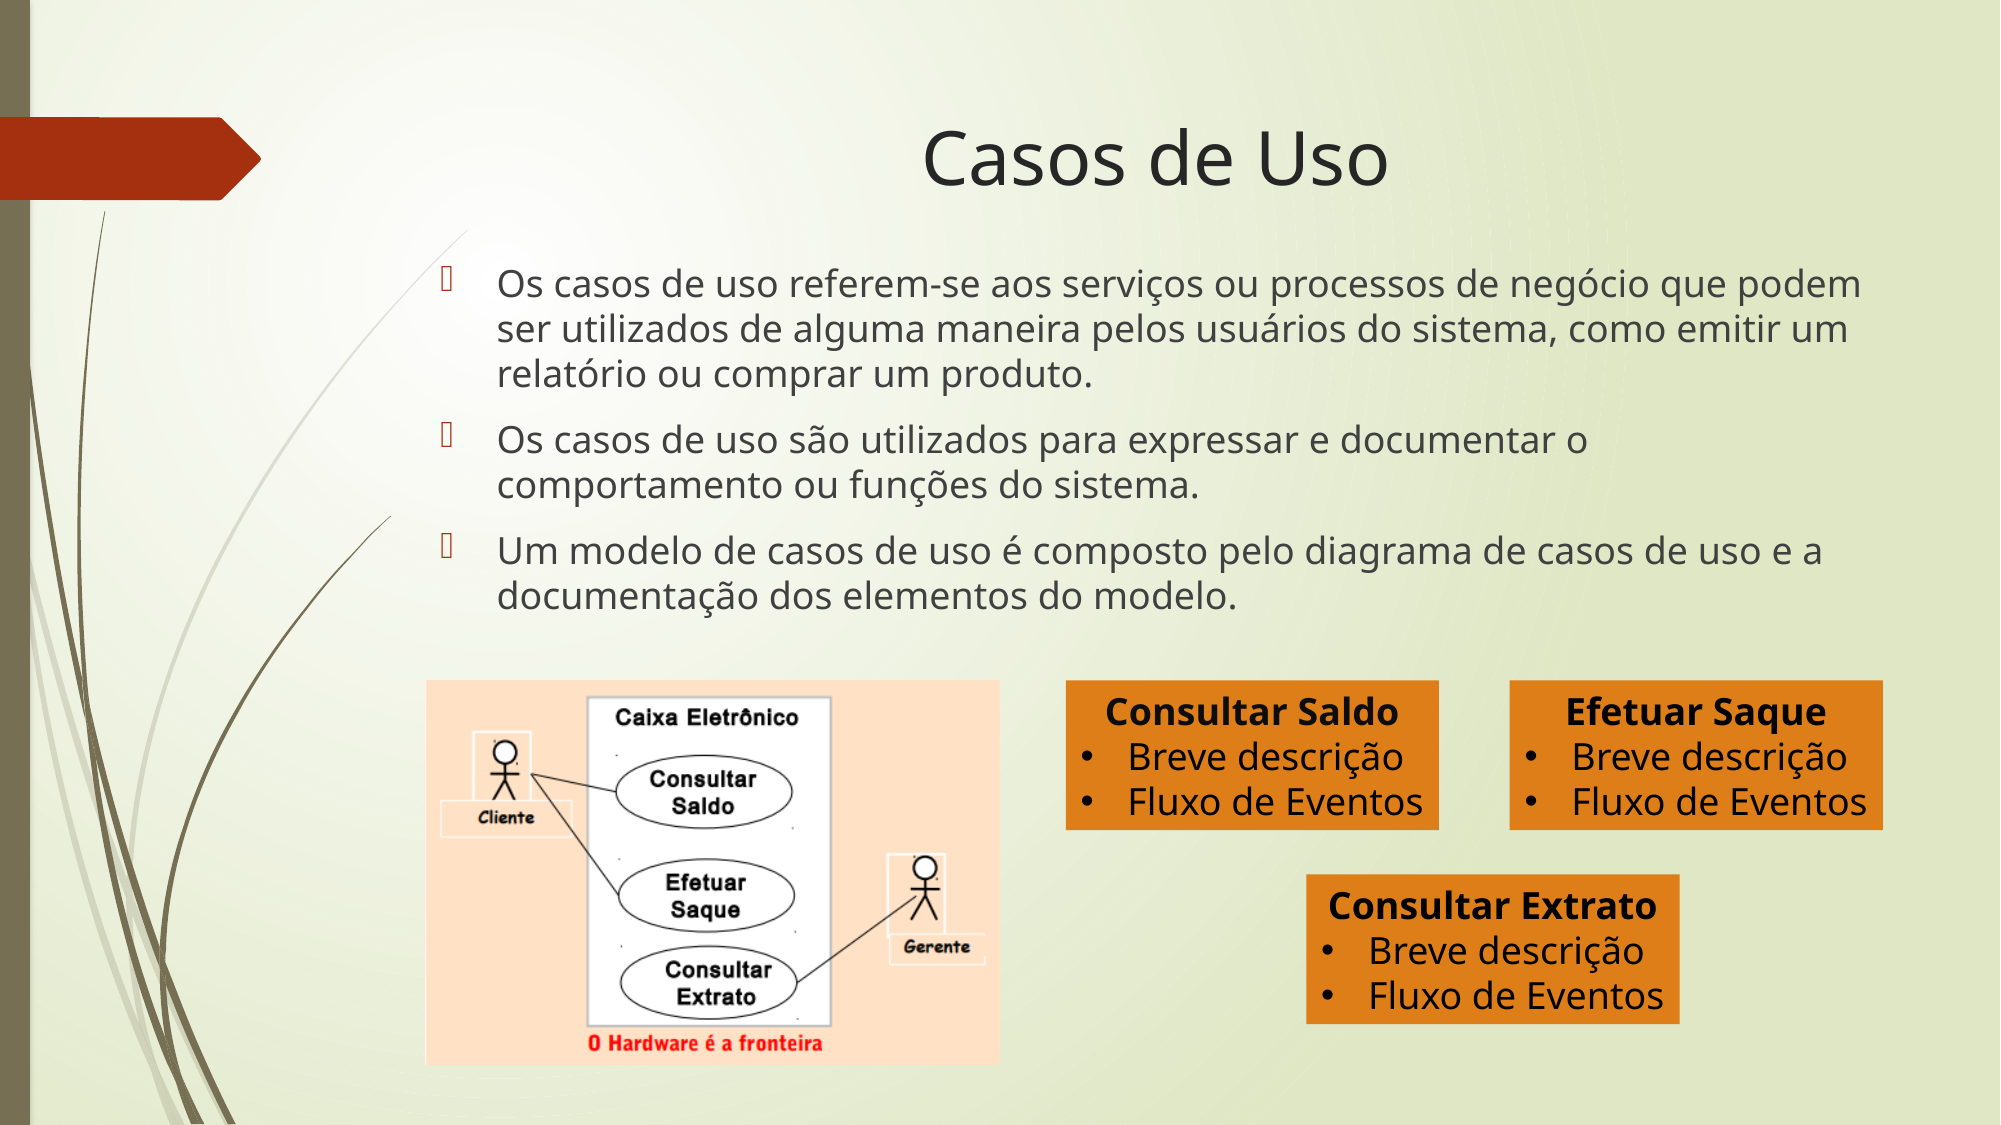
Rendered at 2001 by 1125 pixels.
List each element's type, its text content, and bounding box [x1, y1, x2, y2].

text_box Consultar Saldo Breve descrição Fluxo de Eventos [1065, 680, 1439, 831]
picture [425, 680, 1001, 1065]
text_box Efetuar Saque Breve descrição Fluxo de Eventos [1509, 680, 1883, 831]
title Casos de Uso [425, 102, 1888, 252]
list Os casos de uso referem-se aos serviços ou processos de negócio que podem ser utilizados de alguma maneira pelos usuários do sistema, como emitir um relatório ou comprar um produto. Os casos de uso são utilizados para expressar e documentar o comportamento ou funções do sistema. Um modelo de casos de uso é composto pelo diagrama de casos de uso e a documentação dos elementos do modelo. [425, 252, 1888, 873]
text_box Consultar Extrato Breve descrição Fluxo de Eventos [1306, 874, 1680, 1025]
